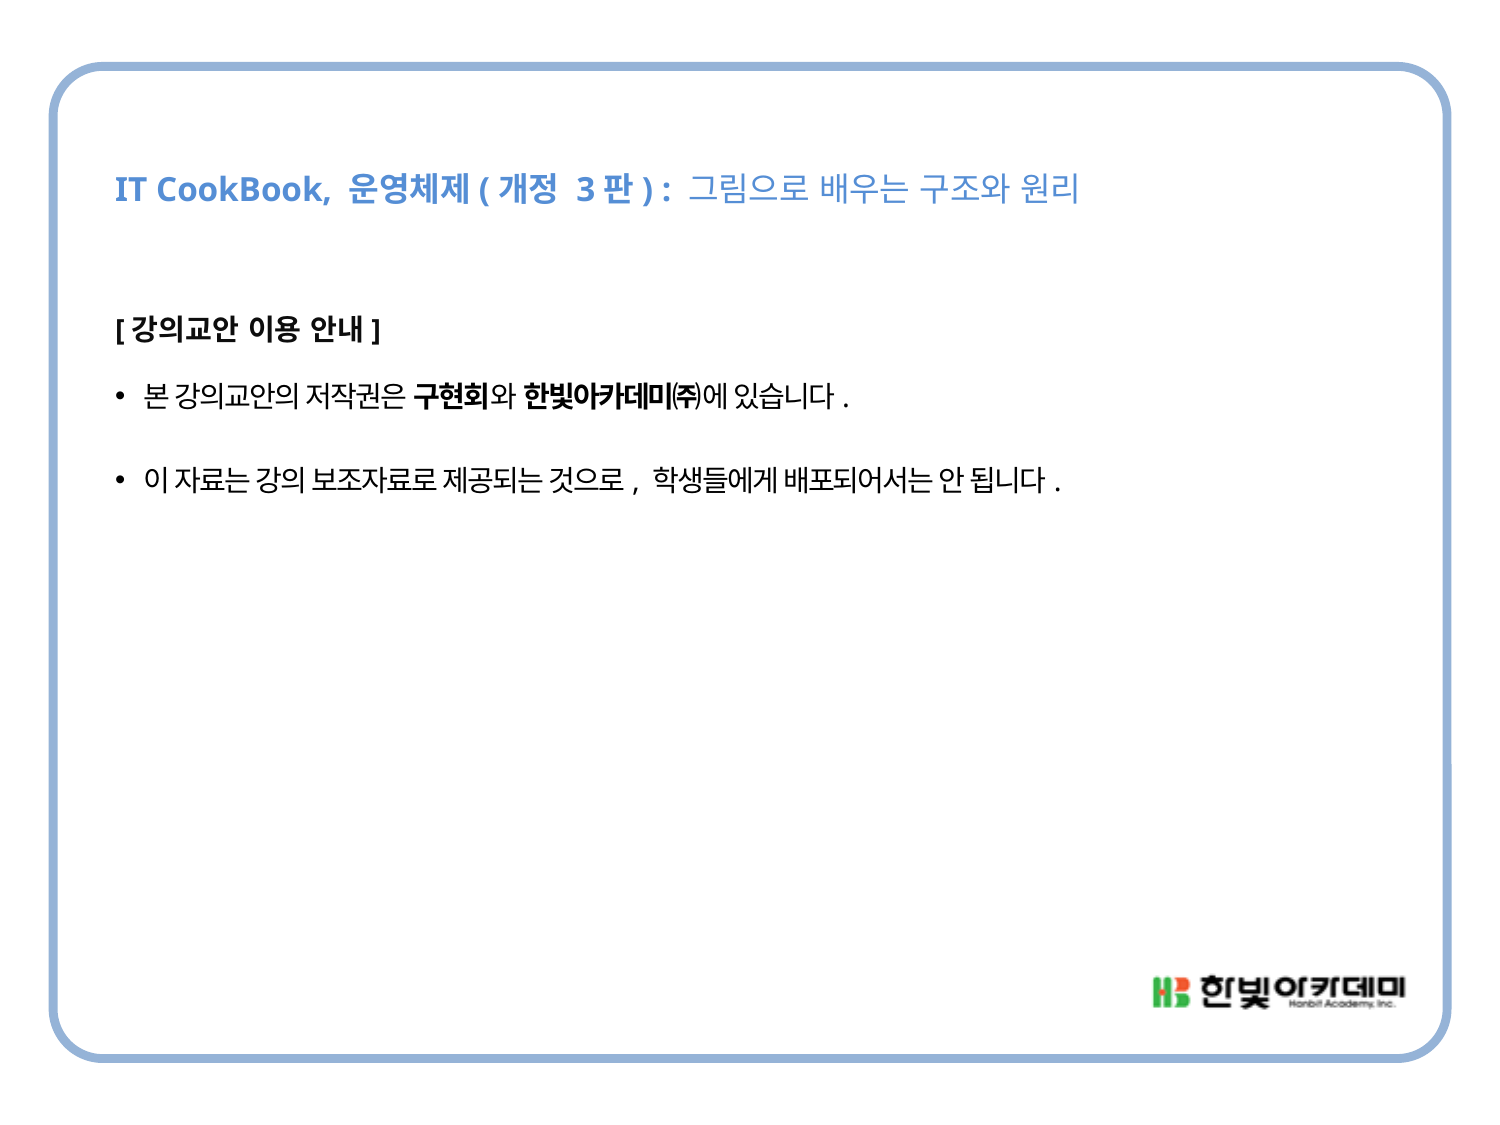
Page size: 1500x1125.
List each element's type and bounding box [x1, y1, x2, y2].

picture [1150, 972, 1412, 1014]
